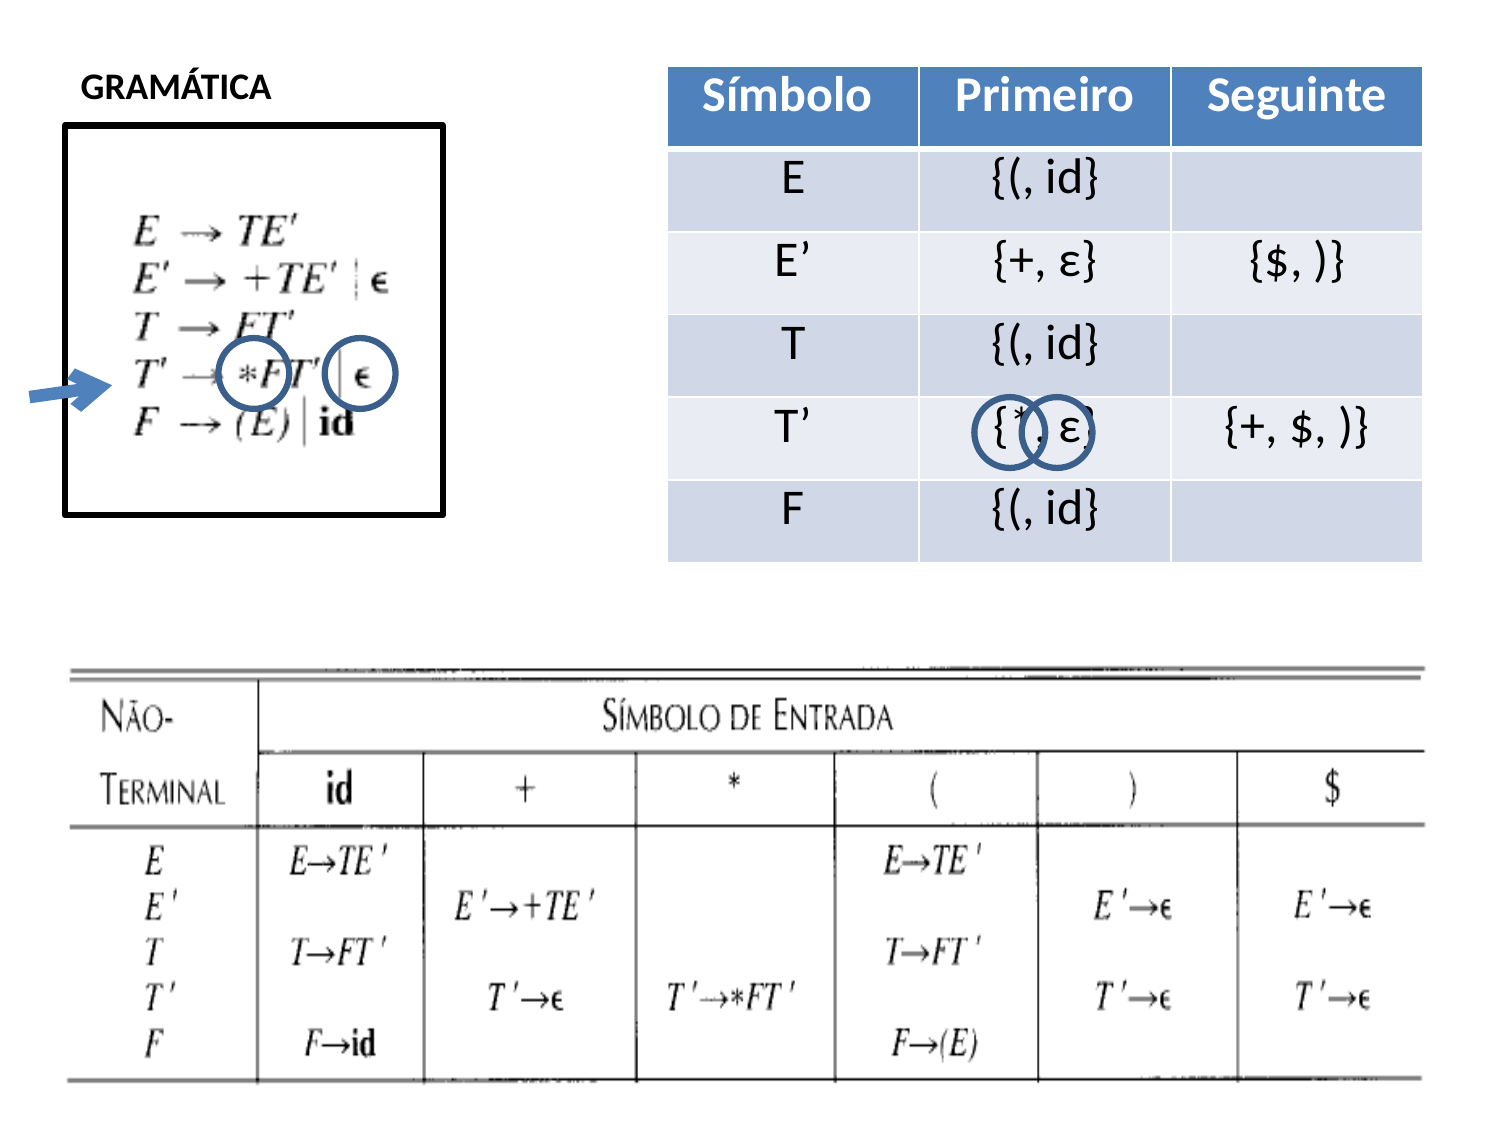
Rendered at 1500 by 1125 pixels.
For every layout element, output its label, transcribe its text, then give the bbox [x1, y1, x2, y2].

table_cell {(, id} [920, 481, 1170, 562]
picture [76, 172, 432, 488]
table_cell {+, ε} [920, 233, 1170, 314]
picture [41, 633, 1449, 1106]
table_header Seguinte [1172, 67, 1422, 146]
table_cell E’ [668, 233, 918, 314]
table_cell [1172, 481, 1422, 562]
table_cell E [668, 152, 918, 231]
table_cell {(, id} [920, 315, 1170, 396]
text_box [1018, 393, 1096, 472]
table_cell F [668, 481, 918, 562]
table_header Primeiro [920, 67, 1170, 146]
table_cell T [668, 315, 918, 396]
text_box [31, 387, 110, 395]
table_cell T’ [668, 398, 918, 479]
text_box [62, 122, 446, 518]
table_cell [1172, 152, 1422, 231]
table_cell {*, ε} [920, 398, 1170, 479]
text_box GRAMÁTICA [65, 54, 287, 115]
table_cell {+, $, )} [1172, 398, 1422, 479]
table_cell {(, id} [920, 152, 1170, 231]
table_cell [1172, 315, 1422, 396]
table_header Símbolo [668, 67, 918, 146]
text_box [971, 393, 1033, 472]
table_cell {$, )} [1172, 233, 1422, 314]
